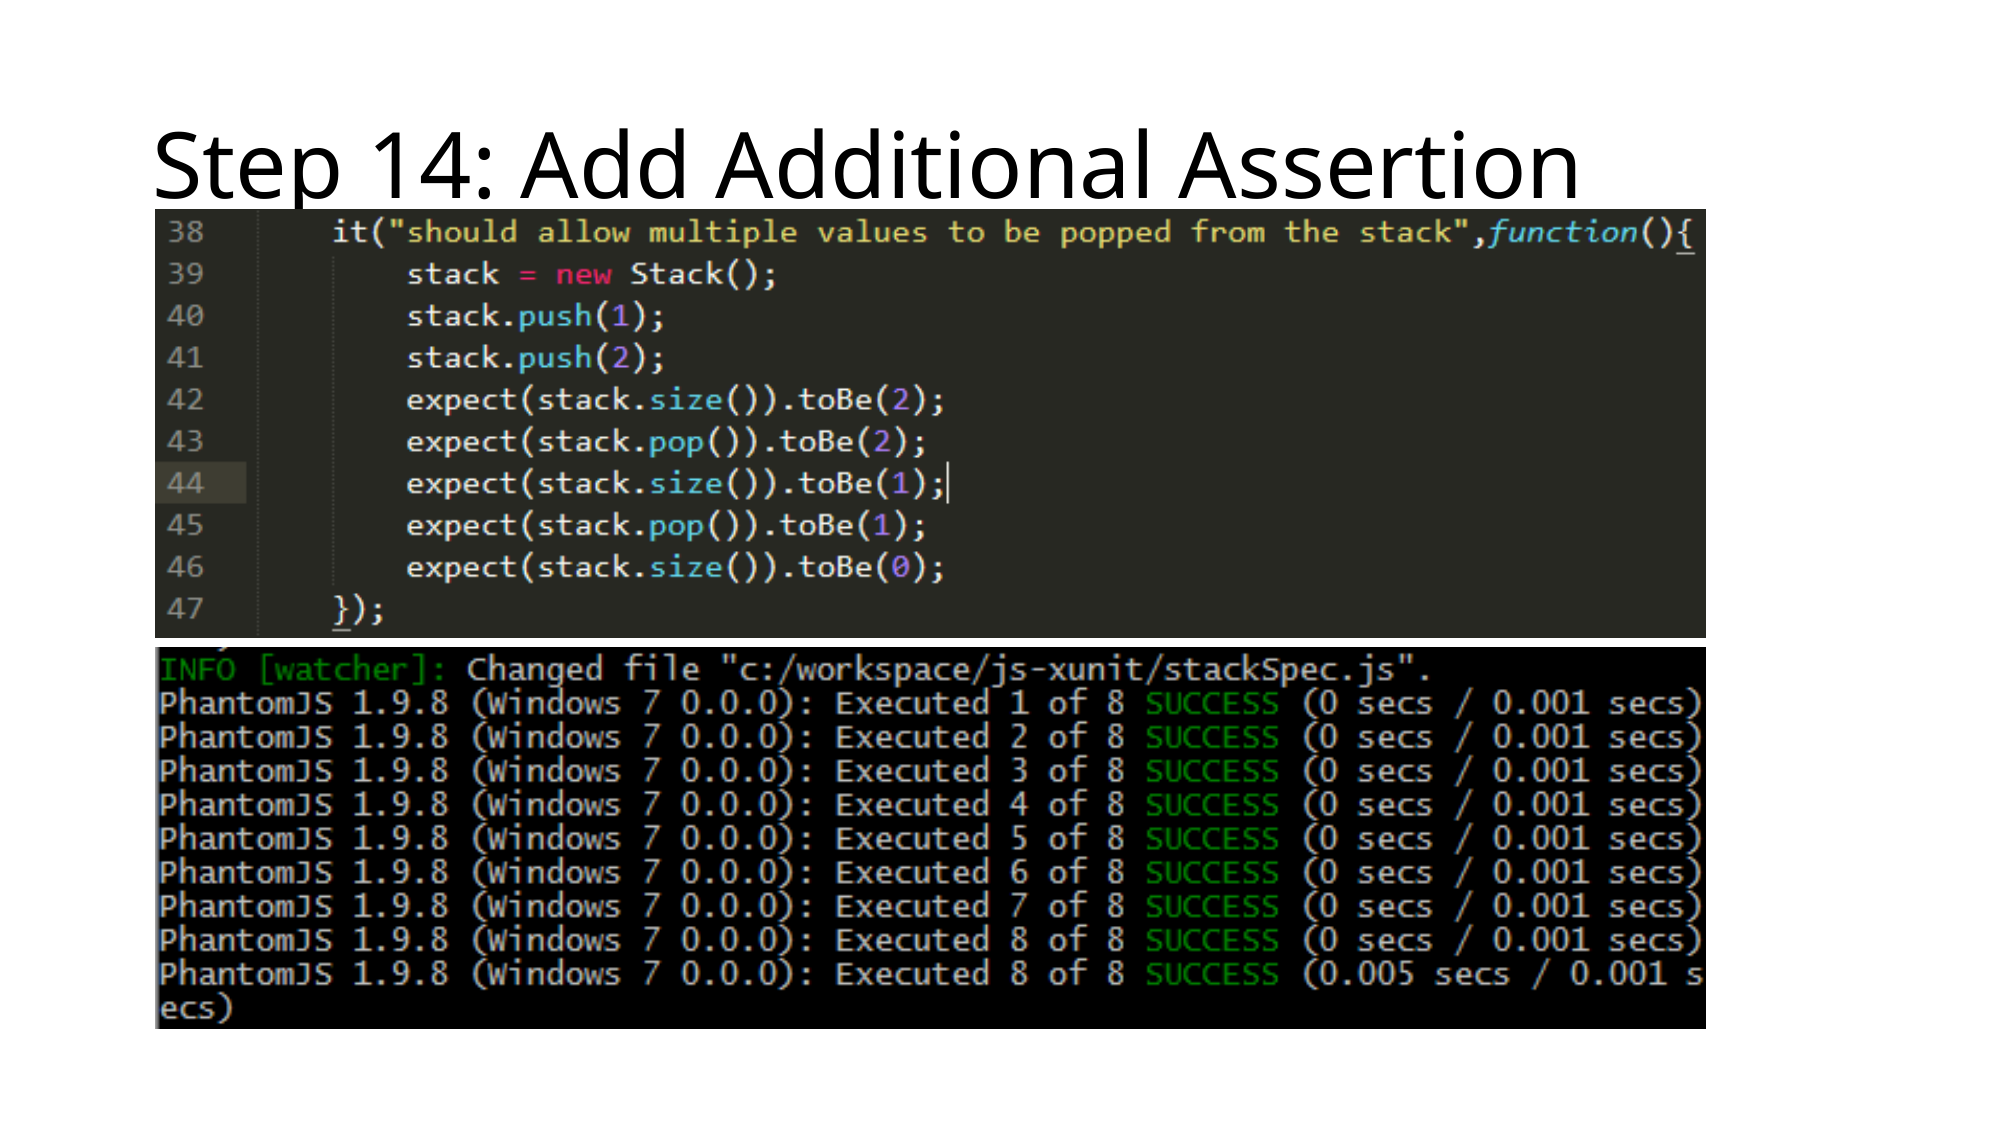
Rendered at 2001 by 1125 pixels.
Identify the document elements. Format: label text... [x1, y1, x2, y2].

title Step 14: Add Additional Assertion [137, 59, 1863, 278]
picture [155, 209, 1706, 638]
picture [155, 647, 1706, 1029]
